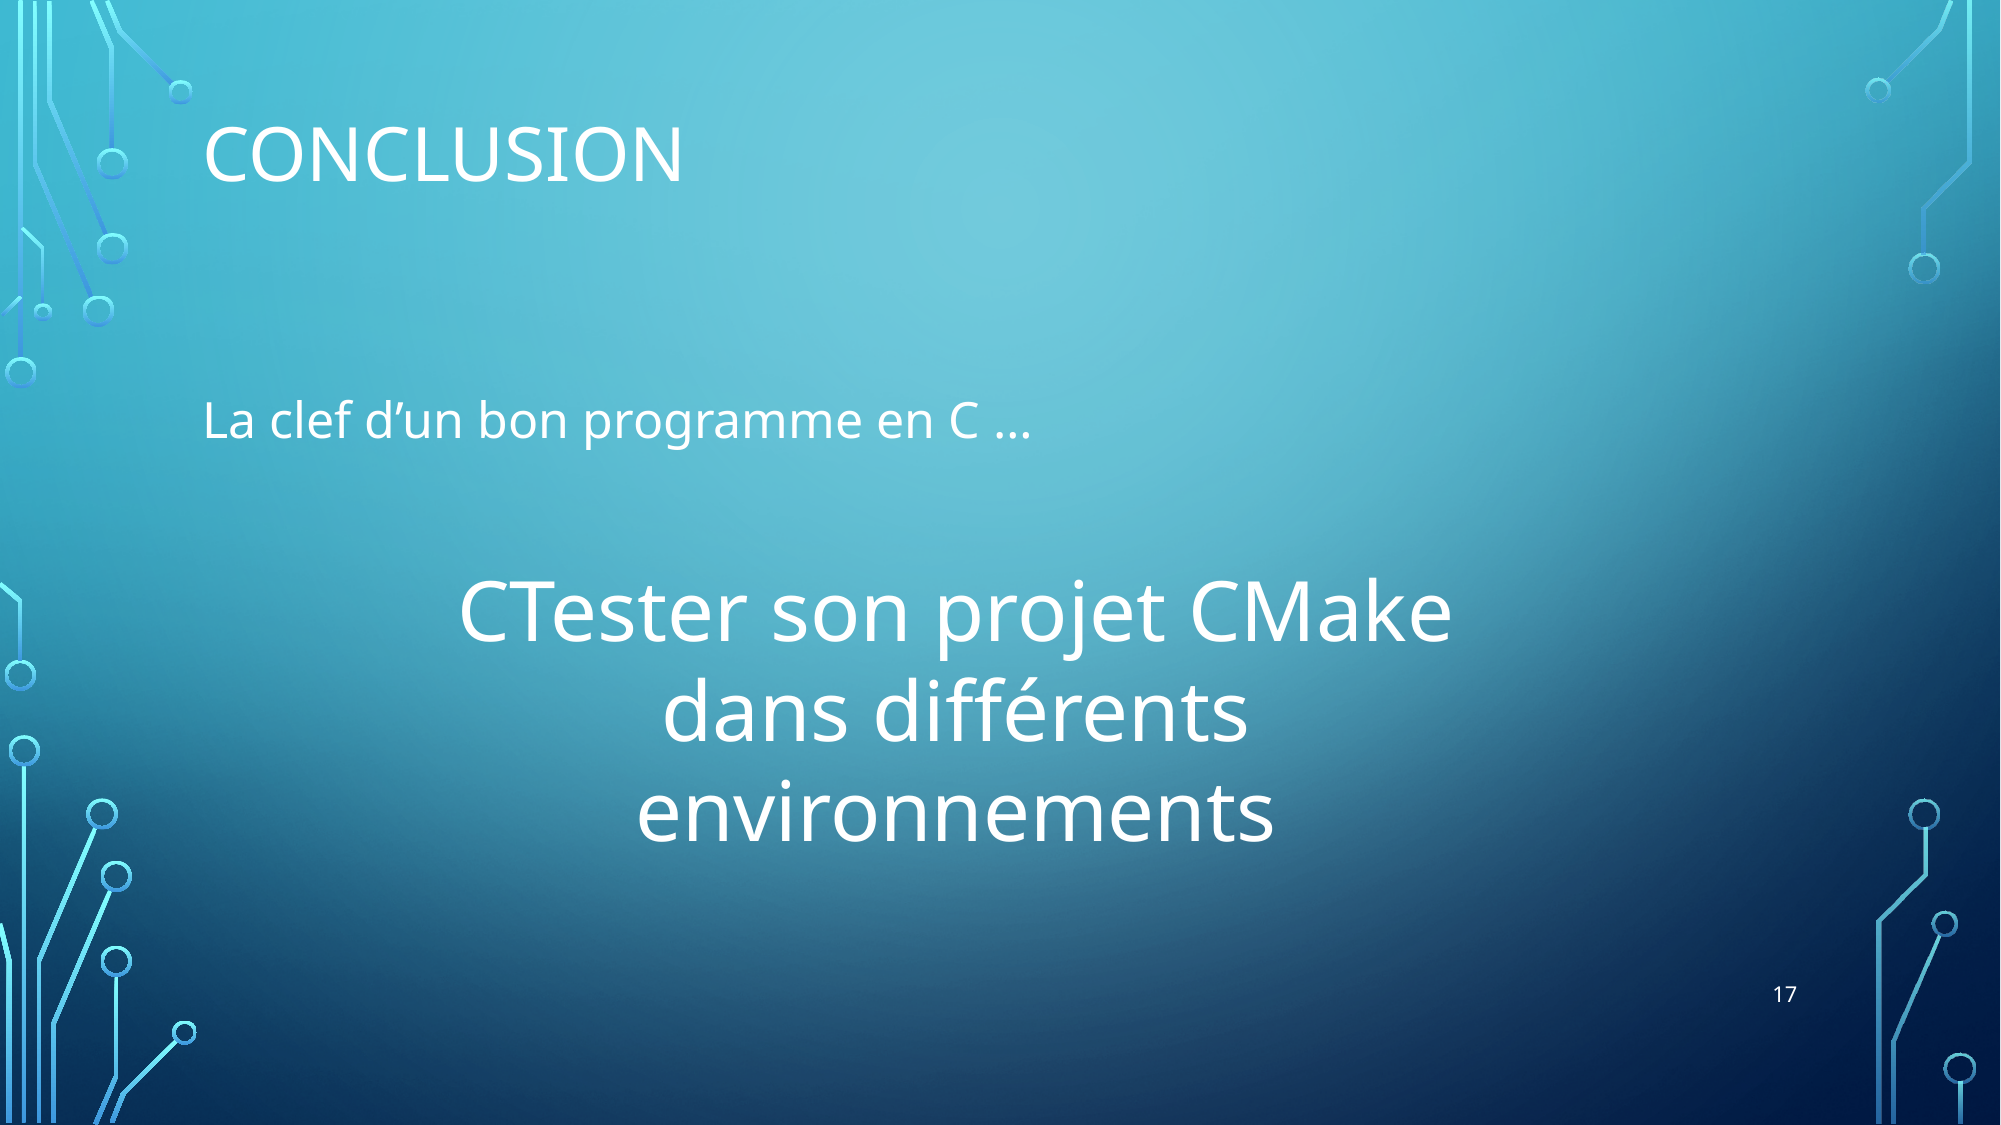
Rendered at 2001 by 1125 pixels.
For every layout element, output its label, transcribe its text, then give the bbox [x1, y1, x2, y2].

slide_number 17 [1685, 965, 1813, 1025]
title Conclusion [187, 36, 1813, 279]
list La clef d’un bon programme en C … [187, 369, 1813, 950]
text_box CTester son projet CMake dans différents environnements [421, 550, 1491, 866]
